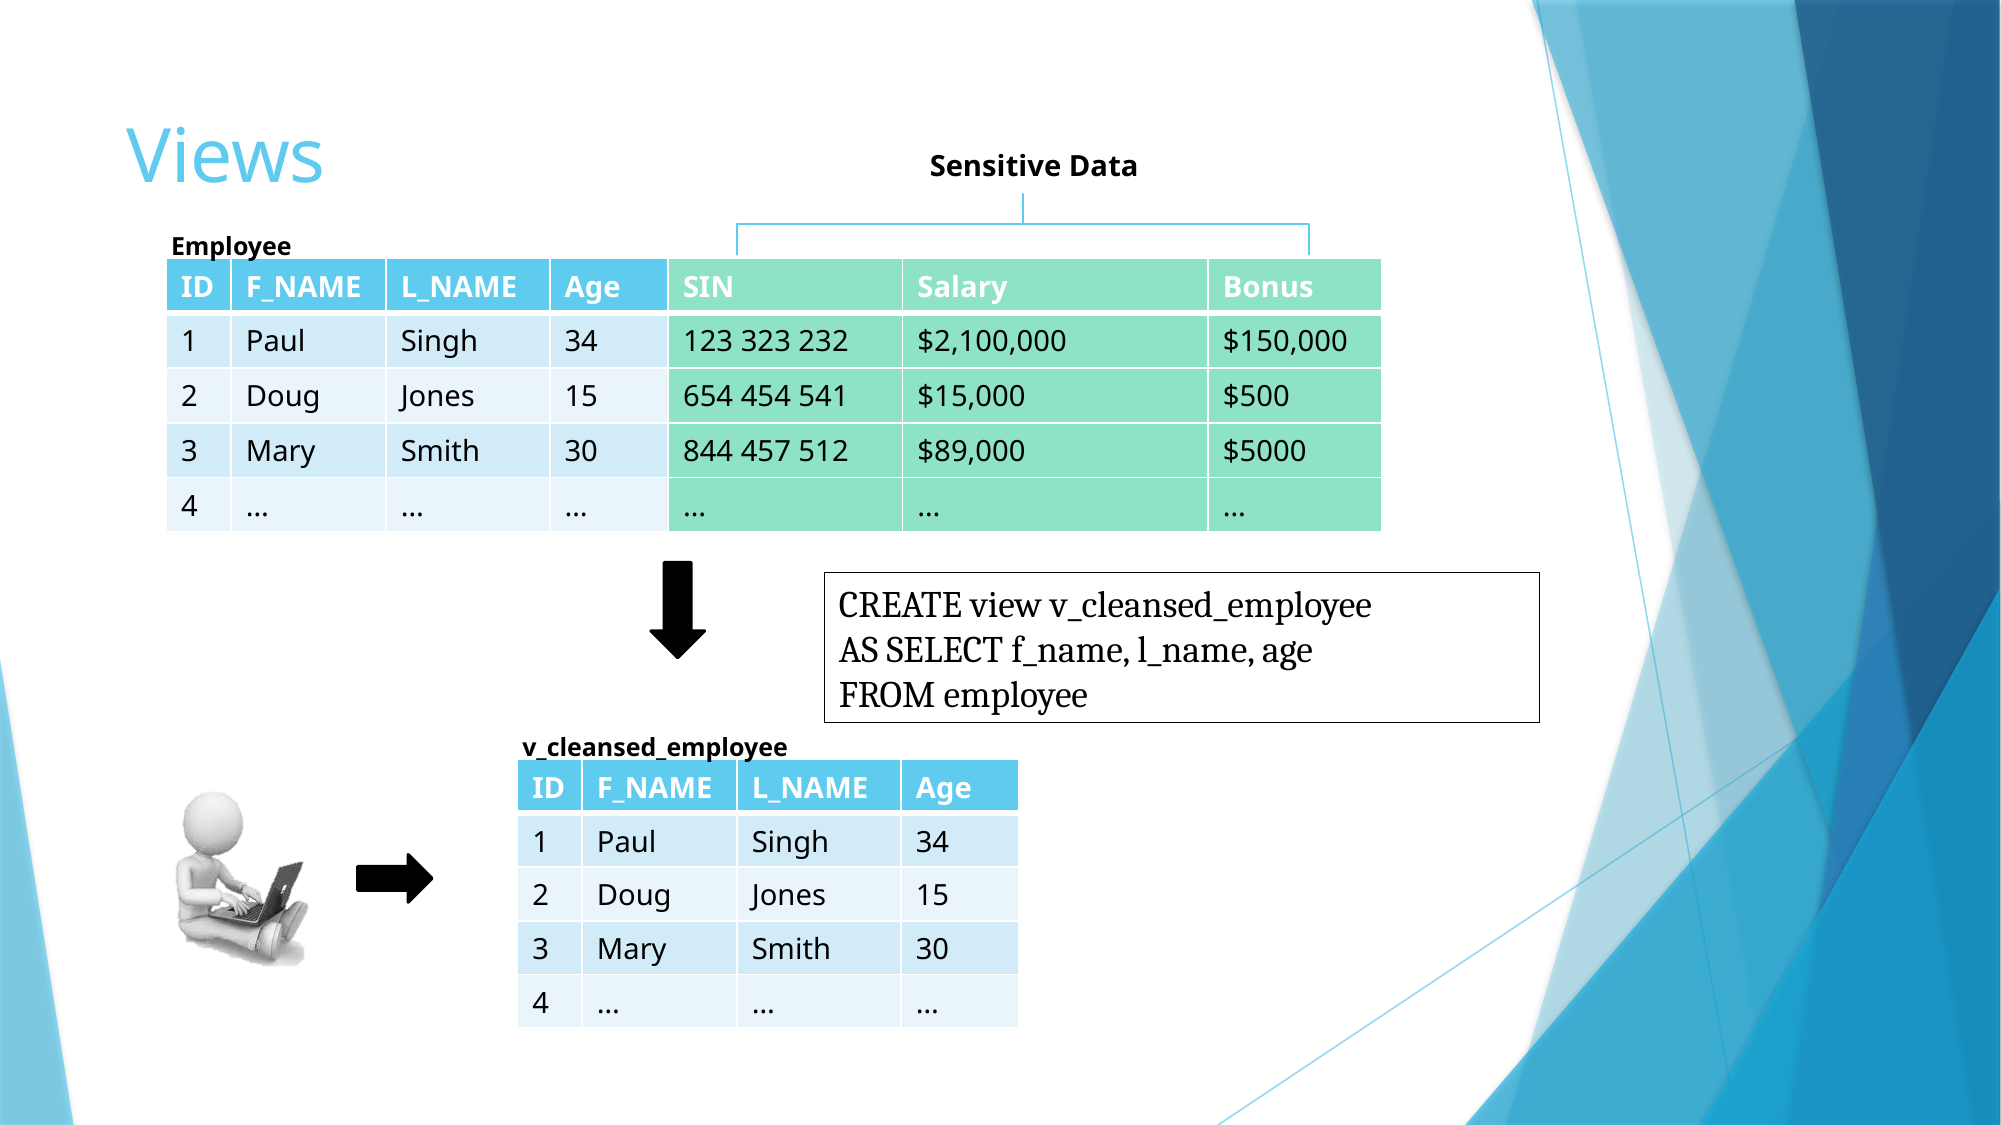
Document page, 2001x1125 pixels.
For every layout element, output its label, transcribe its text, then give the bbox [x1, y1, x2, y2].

table_cell 3 [167, 424, 230, 477]
table_header ID [167, 268, 230, 310]
text_box [356, 853, 434, 904]
table_cell Jones [738, 868, 900, 920]
table_cell 3 [518, 922, 581, 974]
table_cell 4 [167, 478, 230, 531]
table_cell $2,100,000 [903, 316, 1207, 367]
table_cell Jones [387, 369, 549, 422]
table_cell 4 [518, 975, 581, 1027]
table_header SIN [669, 259, 902, 310]
table_cell 1 [518, 816, 581, 866]
table_cell 2 [518, 868, 581, 920]
table_cell $150,000 [1209, 316, 1381, 367]
table_cell Paul [583, 816, 736, 866]
table_cell … [232, 478, 385, 531]
table_cell 2 [167, 369, 230, 422]
table_cell 15 [902, 868, 1018, 920]
table_cell Paul [232, 316, 385, 367]
table_cell 34 [902, 816, 1018, 866]
table_cell 30 [551, 424, 667, 477]
table_cell Smith [738, 922, 900, 974]
text_box Sensitive Data [915, 139, 1253, 190]
table_cell Doug [232, 369, 385, 422]
table_cell Mary [583, 922, 736, 974]
table_cell … [902, 975, 1018, 1027]
table_cell Singh [387, 316, 549, 367]
table_header F_NAME [232, 268, 385, 310]
title Views [111, 99, 1522, 317]
text_box [649, 560, 707, 659]
table_cell … [387, 478, 549, 531]
table_cell $500 [1209, 369, 1381, 422]
table_cell $15,000 [903, 369, 1207, 422]
table_cell 1 [167, 316, 230, 367]
table_cell 654 454 541 [669, 369, 902, 422]
table_cell Doug [583, 868, 736, 920]
table_cell 34 [551, 316, 667, 367]
text_box CREATE view v_cleansed_employee AS SELECT f_name, l_name, age FROM employee [824, 572, 1540, 723]
text_box [736, 192, 1310, 256]
table_header L_NAME [738, 760, 900, 810]
table_header Bonus [1209, 259, 1381, 310]
table_cell … [1209, 478, 1381, 531]
table_cell 30 [902, 922, 1018, 974]
table_cell … [738, 975, 900, 1027]
table_cell … [551, 478, 667, 531]
table_cell 123 323 232 [669, 316, 902, 367]
table_cell $5000 [1209, 424, 1381, 477]
table_header F_NAME [583, 769, 736, 810]
table_header Age [551, 259, 667, 310]
table_cell 844 457 512 [669, 424, 902, 477]
table_cell 15 [551, 369, 667, 422]
text_box Employee [156, 222, 479, 268]
table_cell $89,000 [903, 424, 1207, 477]
table_header Salary [903, 259, 1207, 310]
table_header Age [902, 760, 1018, 810]
table_cell Smith [387, 424, 549, 477]
text_box v_cleansed_employee [507, 723, 830, 769]
table_cell … [583, 975, 736, 1027]
table_cell … [903, 478, 1207, 531]
table_header L_NAME [387, 259, 549, 310]
table_cell … [669, 478, 902, 531]
table_header ID [518, 769, 581, 810]
table_cell Mary [232, 424, 385, 477]
table_cell Singh [738, 816, 900, 866]
picture [130, 768, 345, 998]
